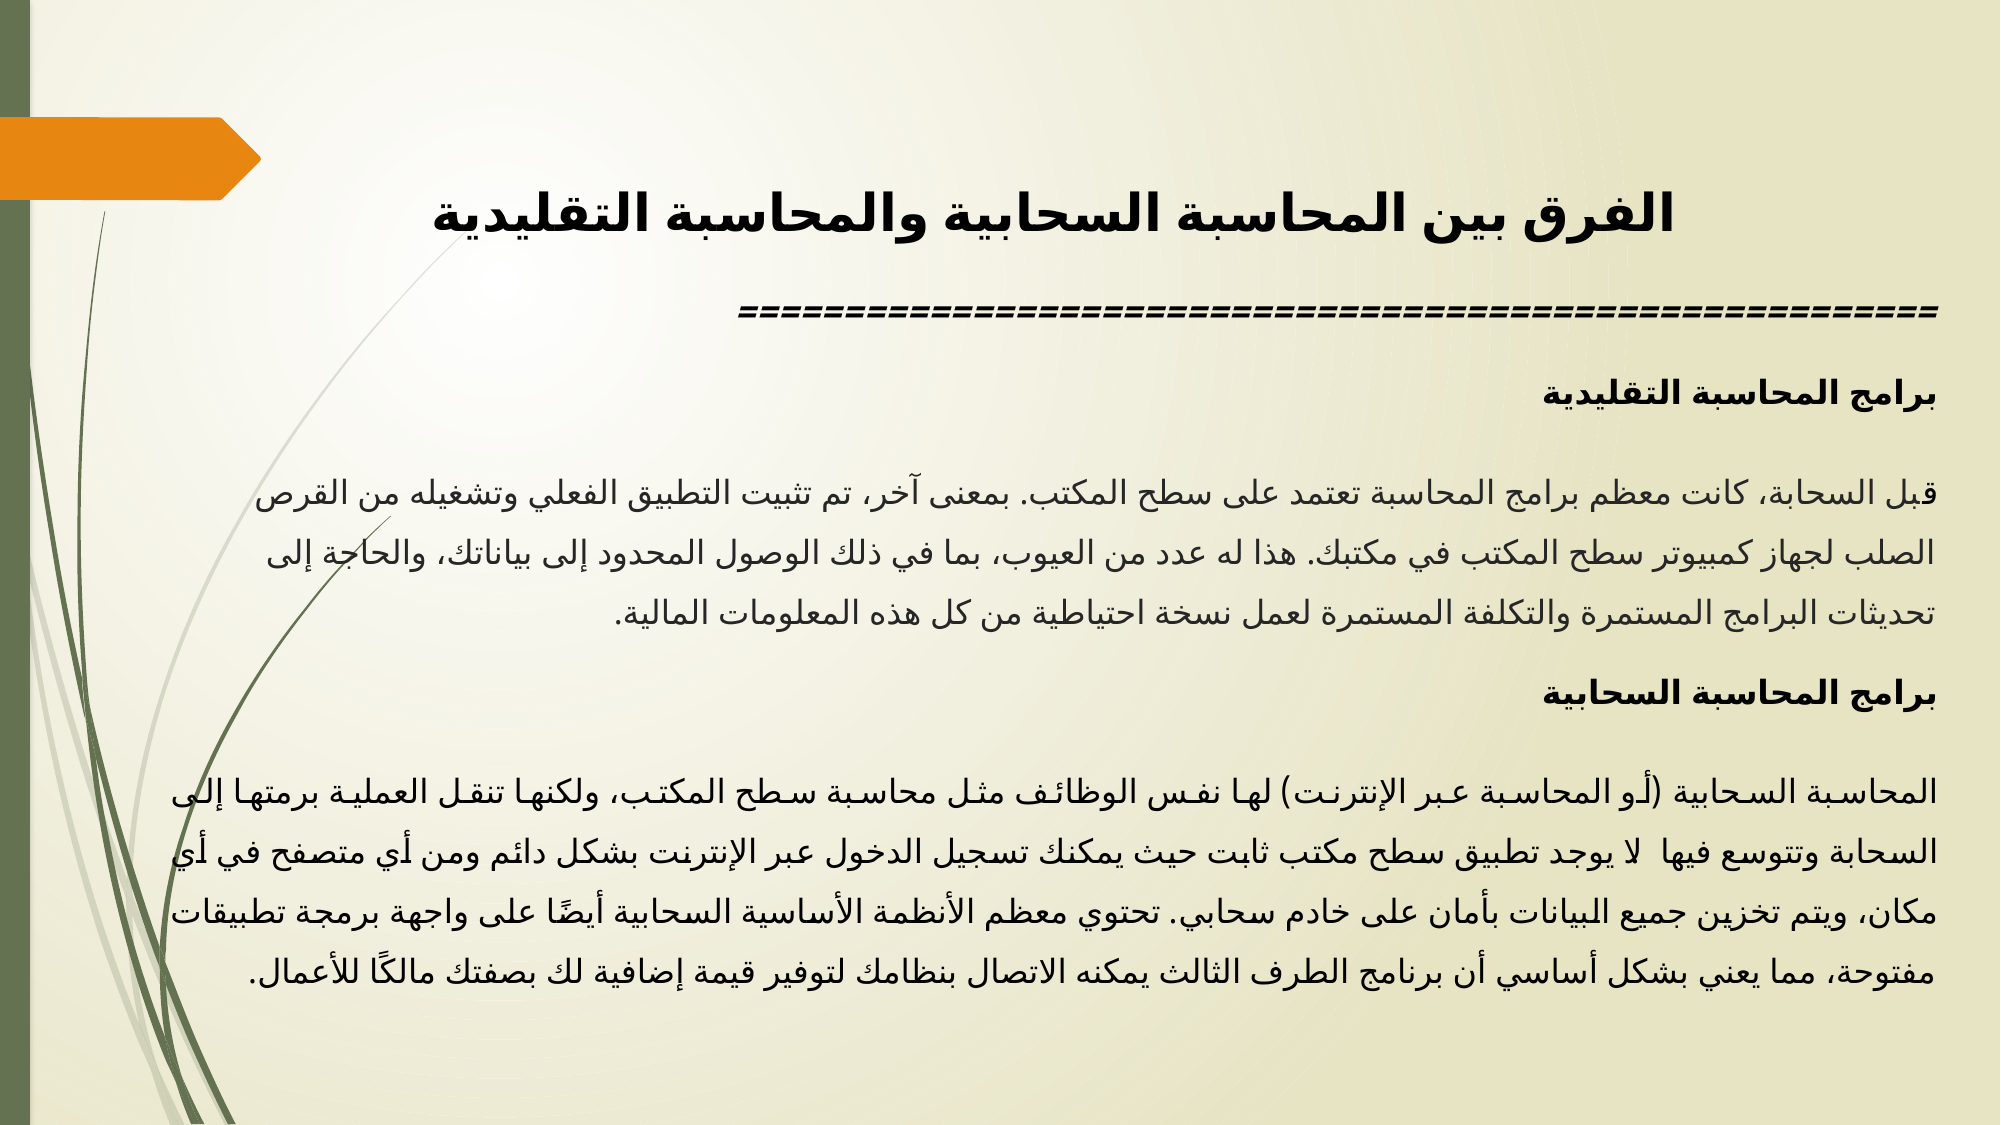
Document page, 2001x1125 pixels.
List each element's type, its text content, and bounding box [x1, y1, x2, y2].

text_box الفرق بين المحاسبة السحابية والمحاسبة التقليدية ======================================================== برامج المحاسبة التقليدية قبل السحابة، كانت معظم برامج المحاسبة تعتمد على سطح المكتب. بمعنى آخر، تم تثبيت التطبيق الفعلي وتشغيله من القرص الصلب لجهاز كمبيوتر سطح المكتب في مكتبك. هذا له عدد من العيوب، بما في ذلك الوصول المحدود إلى بياناتك، والحاجة إلى تحديثات البرامج المستمرة والتكلفة المستمرة لعمل نسخة احتياطية من كل هذه المعلومات المالية. برامج المحاسبة السحابية المحاسبة السحابية (أو المحاسبة عبر الإنترنت) لها نفس الوظائف مثل محاسبة سطح المكتب، ولكنها تنقل العملية برمتها إلى السحابة وتتوسع فيها. لا يوجد تطبيق سطح مكتب ثابت حيث يمكنك تسجيل الدخول عبر الإنترنت بشكل دائم ومن أي متصفح في أي مكان، ويتم تخزين جميع البيانات بأمان على خادم سحابي. تحتوي معظم الأنظمة الأساسية السحابية أيضًا على واجهة برمجة تطبيقات مفتوحة، مما يعني بشكل أساسي أن برنامج الطرف الثالث يمكنه الاتصال بنظامك لتوفير قيمة إضافية لك بصفتك مالكًا للأعمال. [155, 126, 1954, 998]
